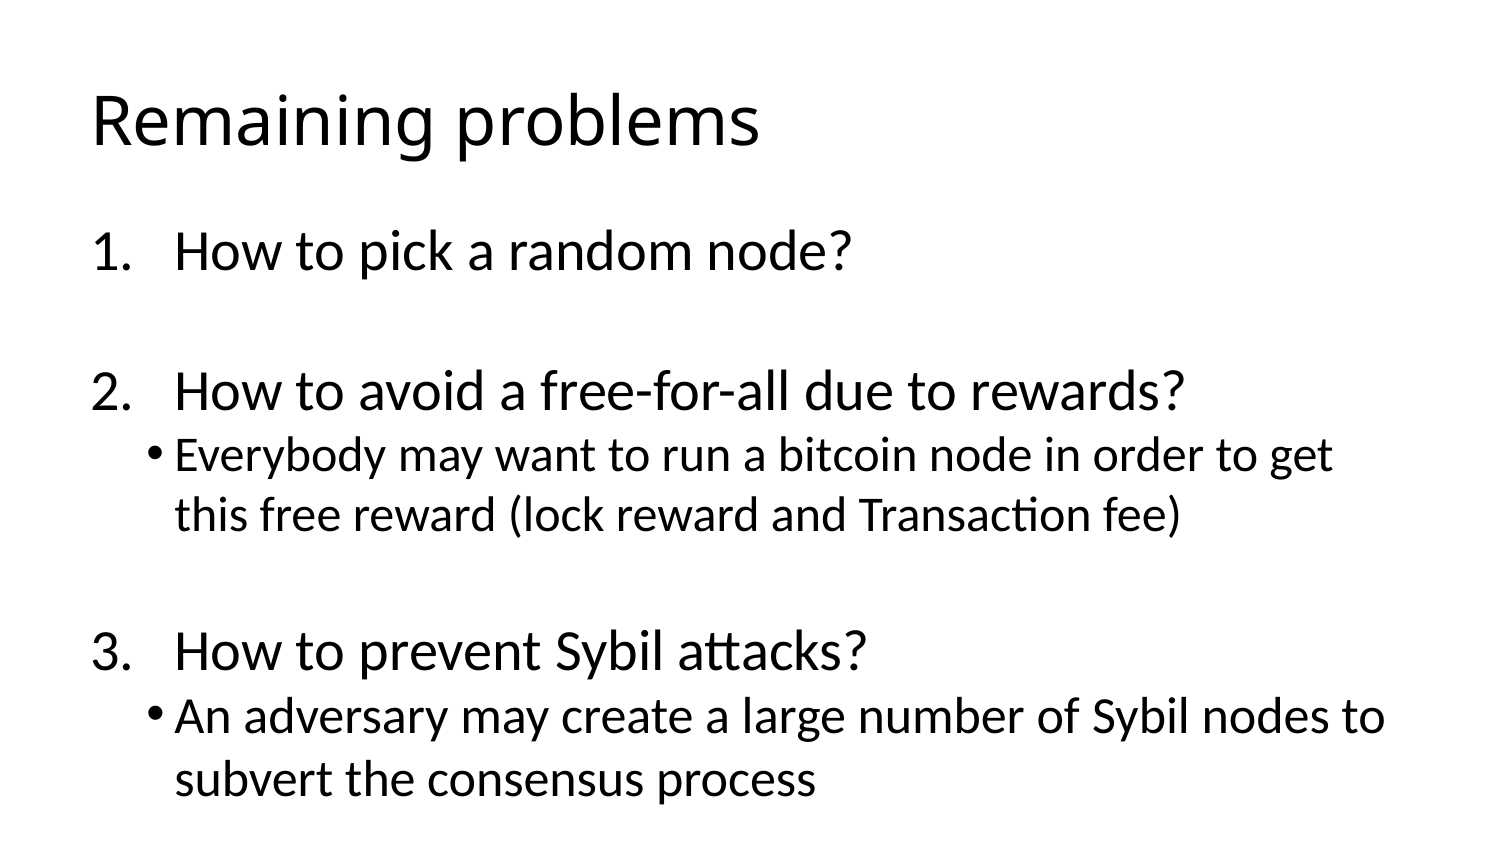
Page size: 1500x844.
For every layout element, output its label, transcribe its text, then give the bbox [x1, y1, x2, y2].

title Remaining problems [75, 33, 1425, 175]
list How to pick a random node? How to avoid a free-for-all due to rewards? Everybody may want to run a bitcoin node in order to get this free reward (lock reward and Transaction fee) How to prevent Sybil attacks? An adversary may create a large number of Sybil nodes to subvert the consensus process [75, 196, 1425, 808]
